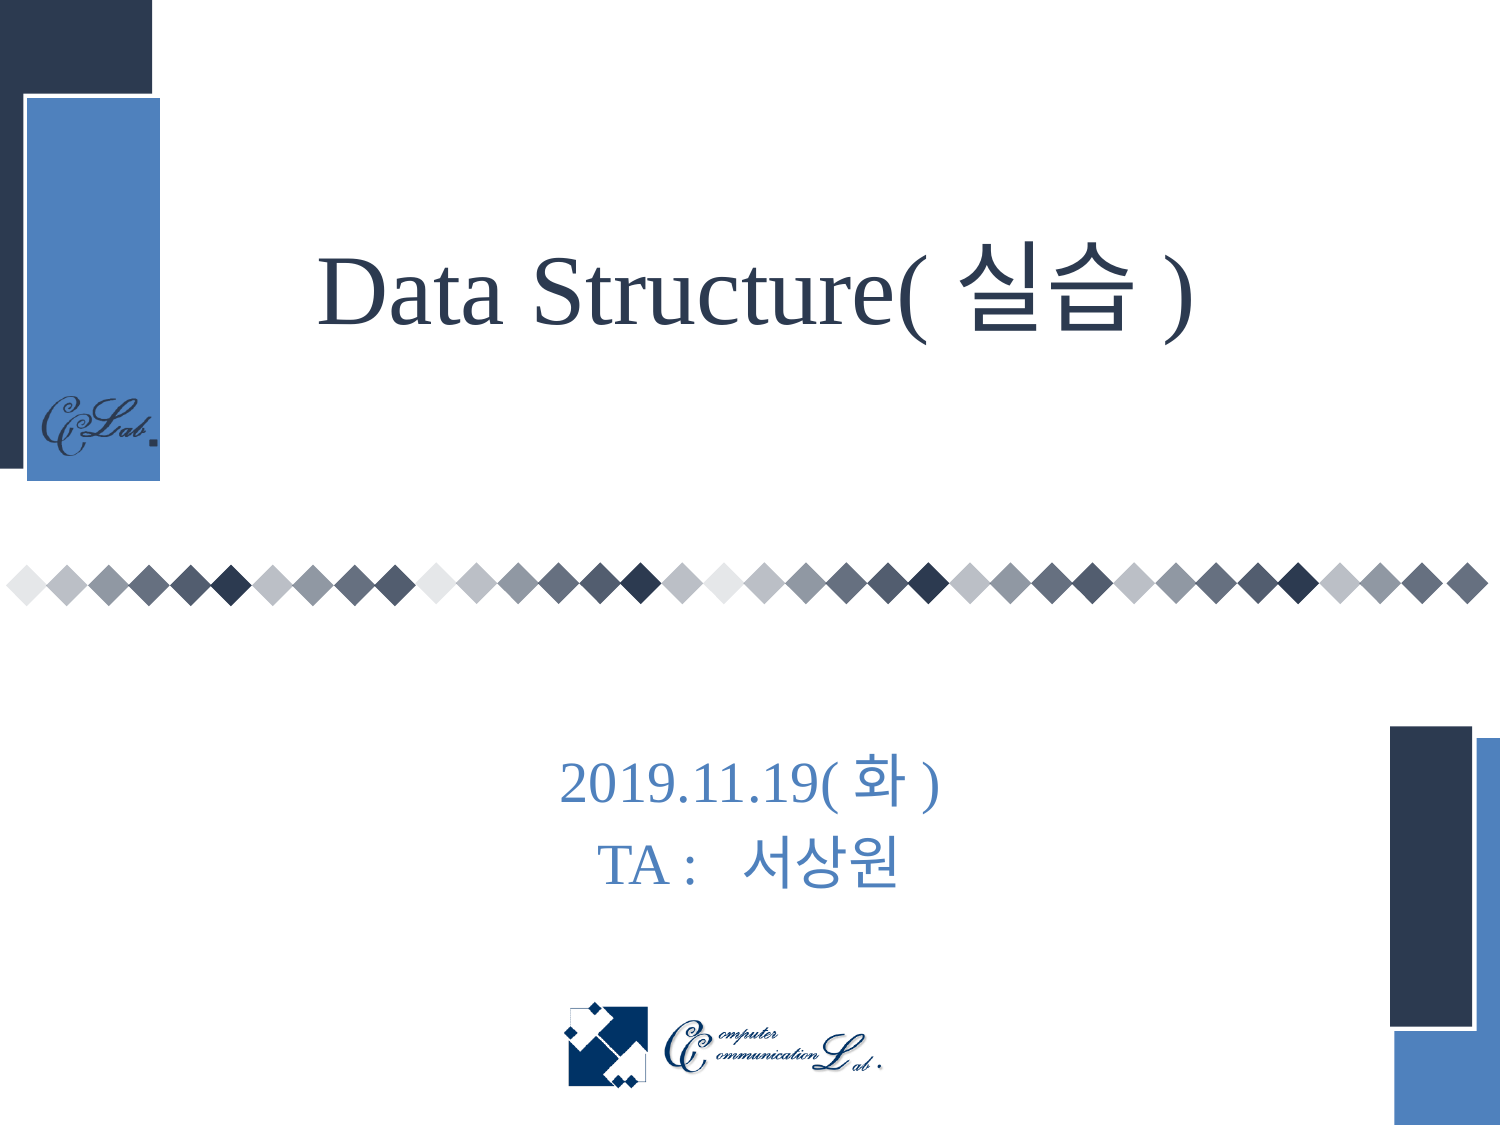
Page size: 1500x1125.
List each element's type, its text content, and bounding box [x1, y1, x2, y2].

subtitle 2019.11.19(화) TA : 서상원 [225, 676, 1275, 964]
picture [27, 98, 160, 481]
picture [562, 999, 886, 1091]
title Data Structure(실습) [171, 90, 1341, 480]
